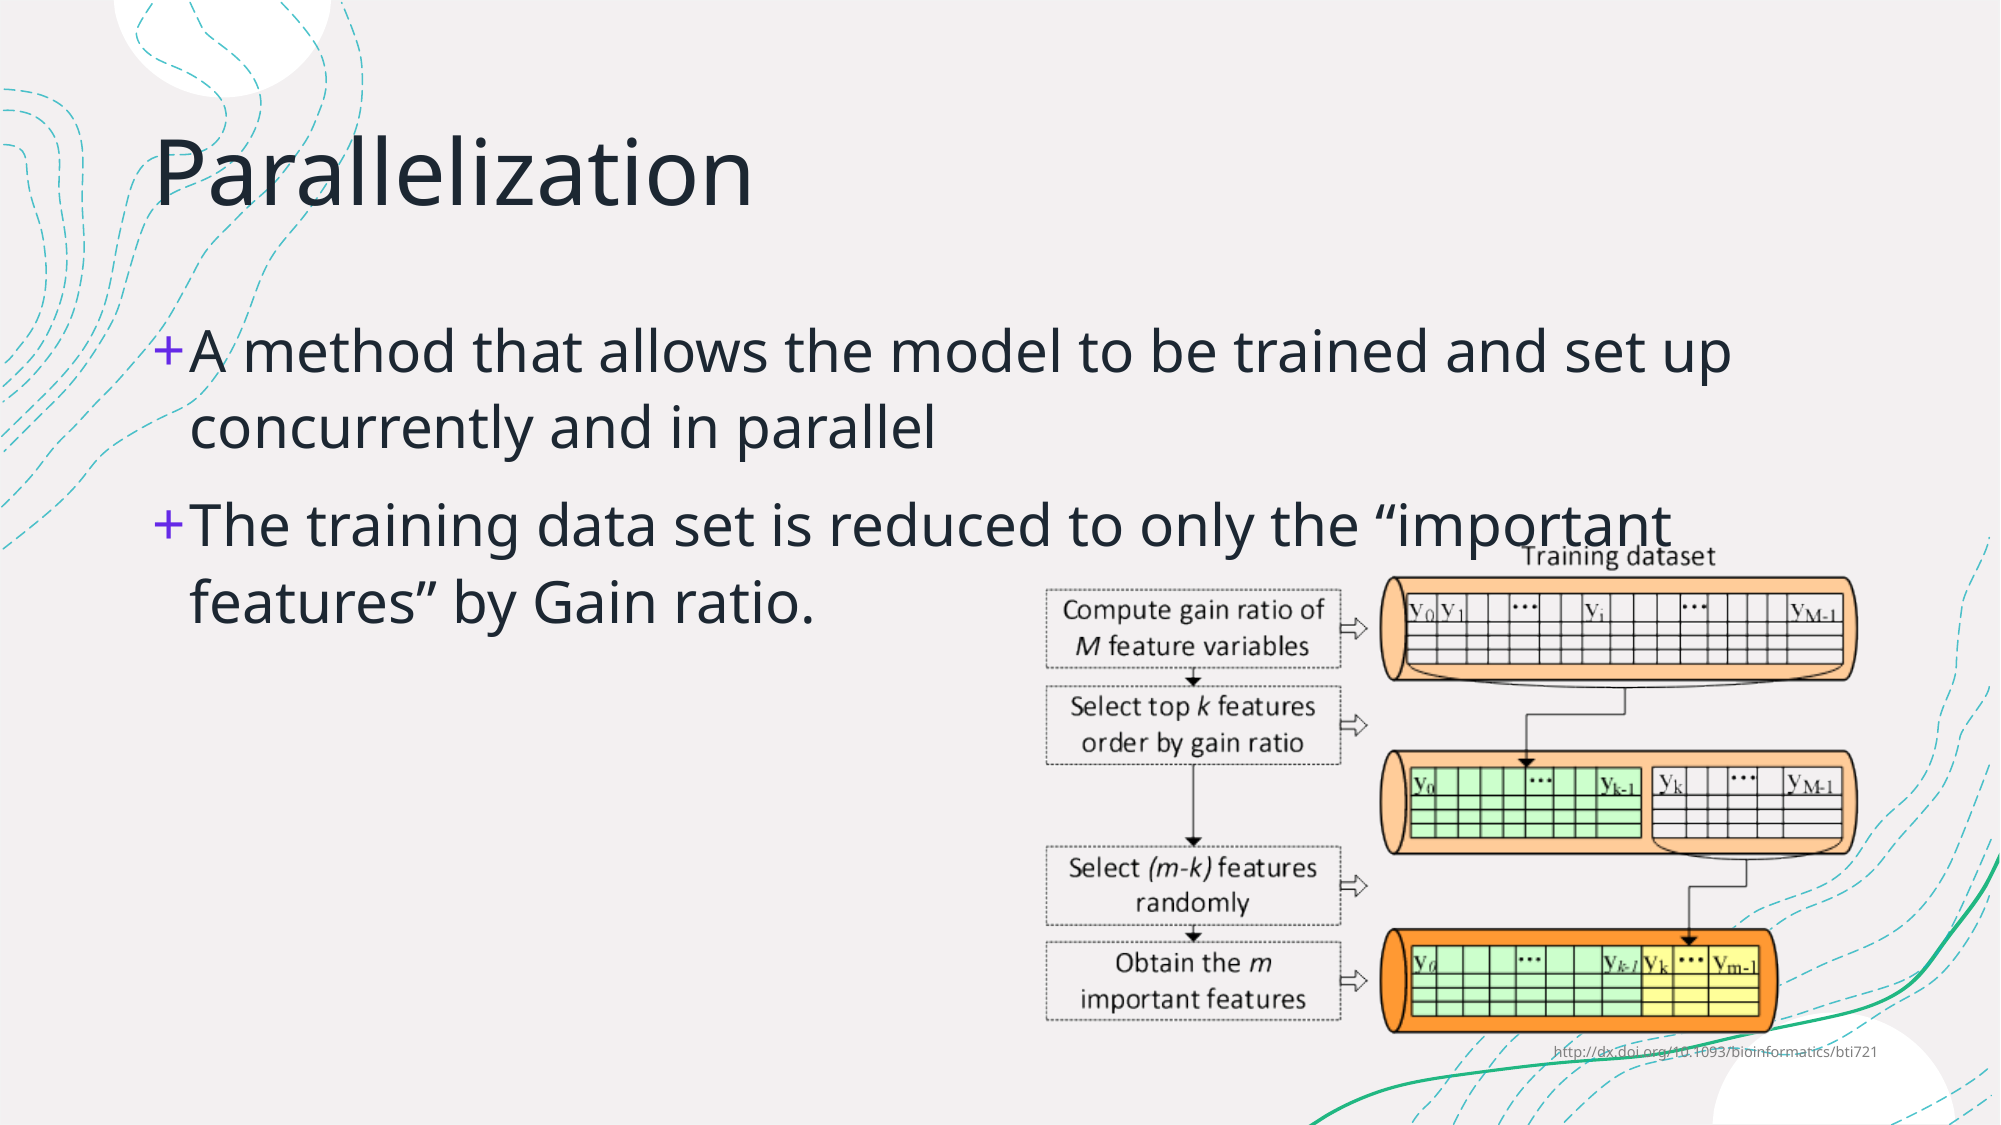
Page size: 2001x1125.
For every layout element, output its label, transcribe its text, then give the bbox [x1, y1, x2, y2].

text_box http://dx.doi.org/10.1093/bioinformatics/bti721 [1539, 1035, 1897, 1113]
picture [1040, 543, 1863, 1036]
list A method that allows the model to be trained and set up concurrently and in parallel The training data set is reduced to only the “important features” by Gain ratio. [137, 299, 1863, 1014]
title Parallelization [137, 59, 1863, 278]
